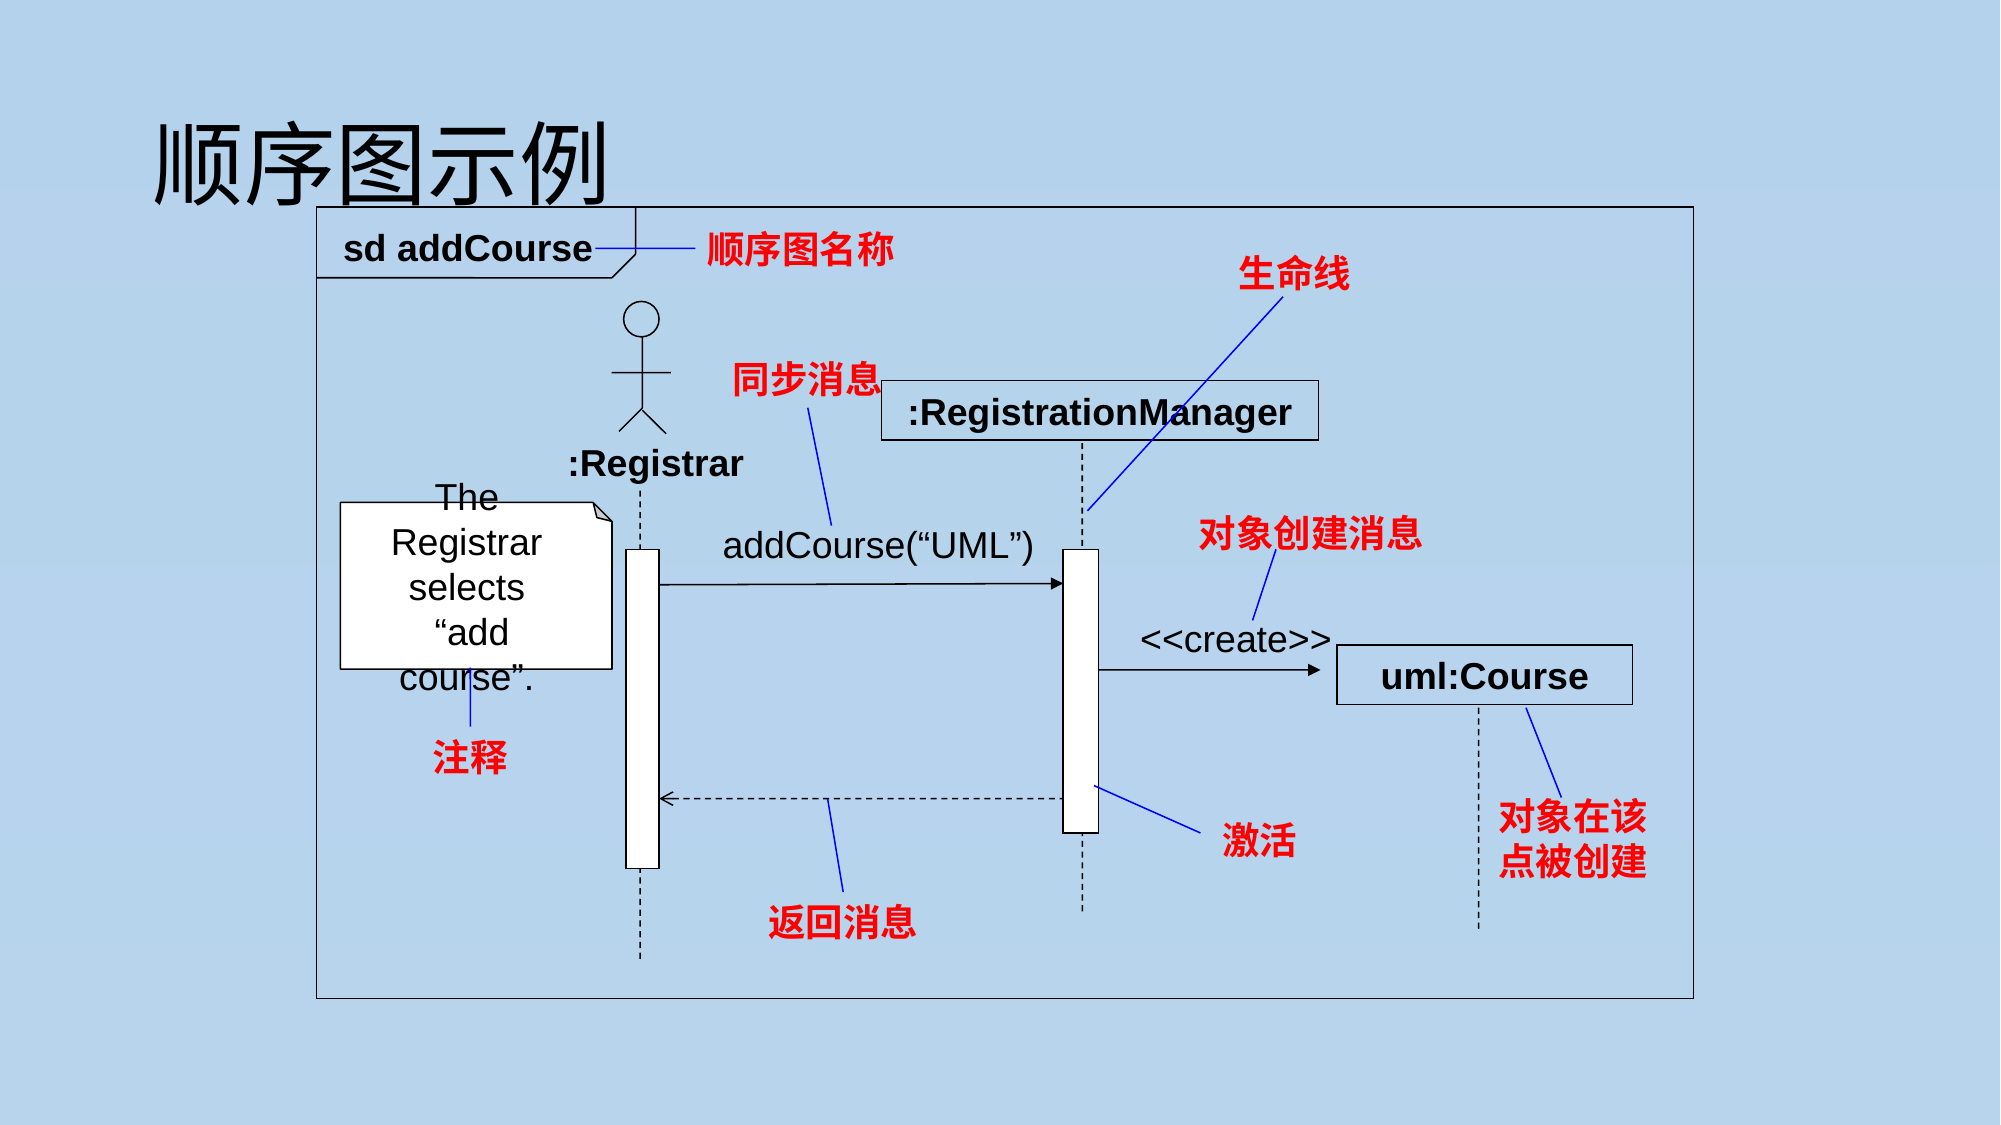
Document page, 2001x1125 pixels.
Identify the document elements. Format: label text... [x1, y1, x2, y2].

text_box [611, 301, 671, 434]
text_box 顺序图名称 [675, 218, 926, 279]
title 顺序图示例 [137, 59, 1863, 278]
text_box sd addCourse [637, 216, 648, 248]
text_box 对象创建消息 [1169, 502, 1454, 562]
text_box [316, 206, 636, 278]
text_box 对象在该点被创建 [1466, 785, 1680, 891]
text_box [316, 206, 1694, 999]
text_box 注释 [363, 726, 577, 787]
text_box sd addCourse [636, 249, 648, 276]
